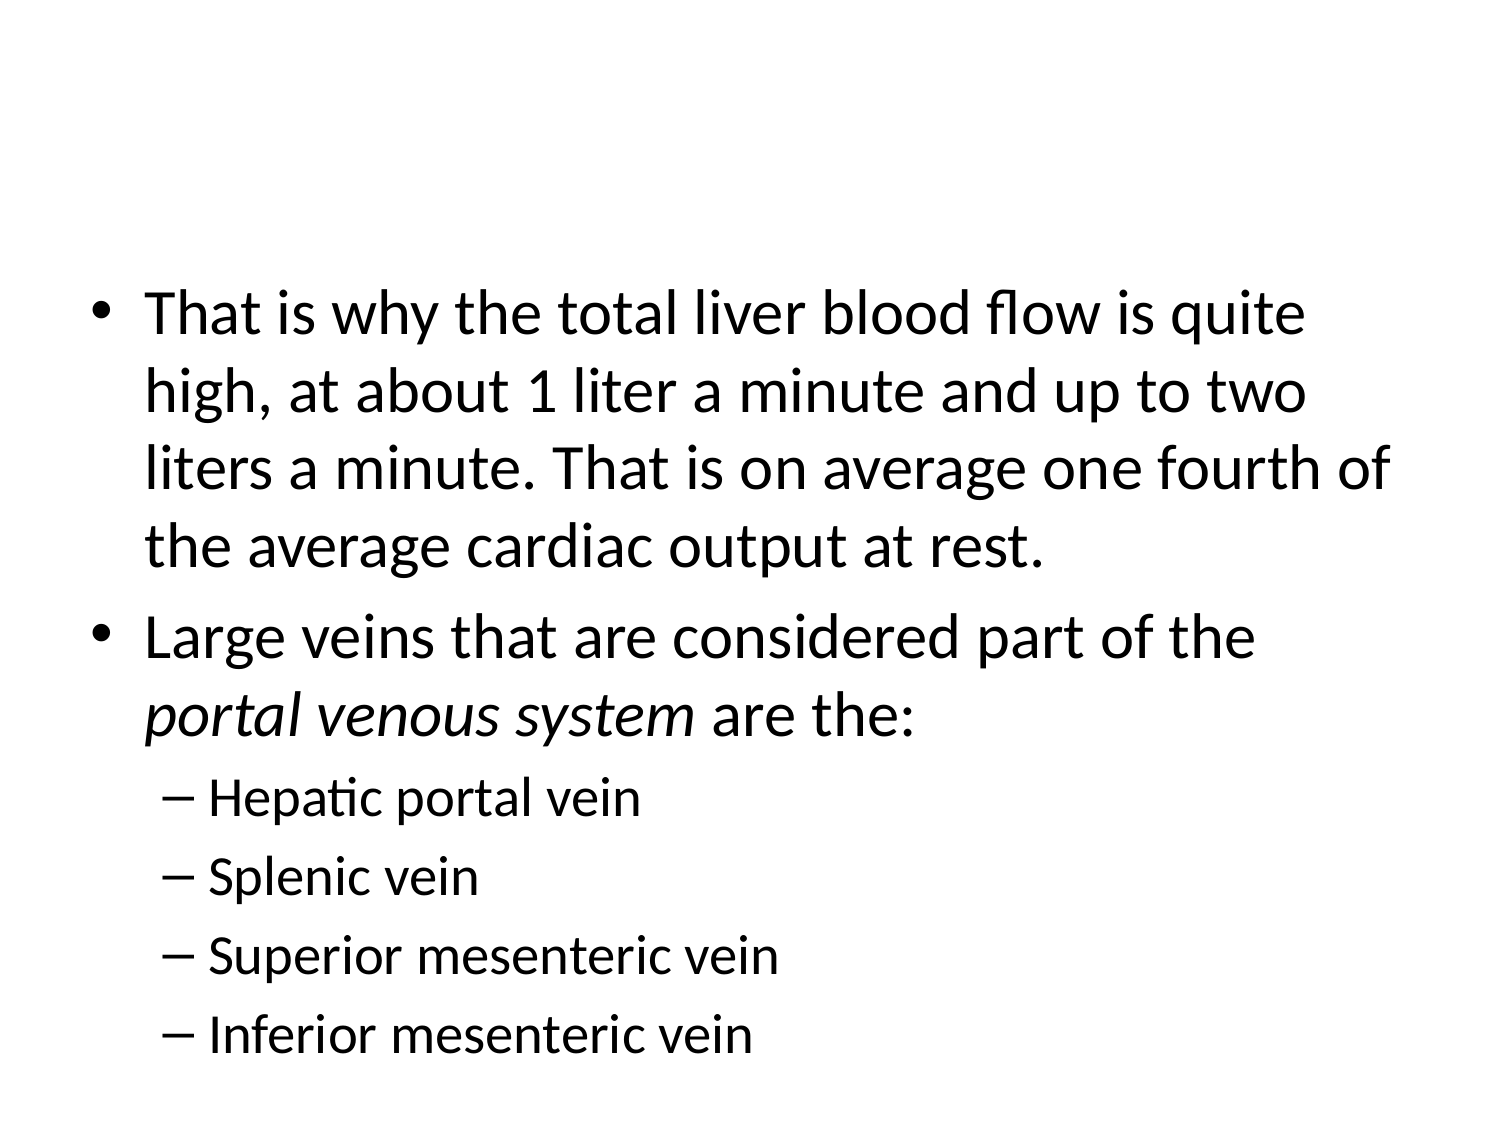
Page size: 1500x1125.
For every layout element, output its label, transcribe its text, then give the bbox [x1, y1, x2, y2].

list That is why the total liver blood flow is quite high, at about 1 liter a minute and up to two liters a minute. That is on average one fourth of the average cardiac output at rest. Large veins that are considered part of the portal venous system are the: Hepatic portal vein Splenic vein Superior mesenteric vein Inferior mesenteric vein [75, 262, 1425, 1075]
